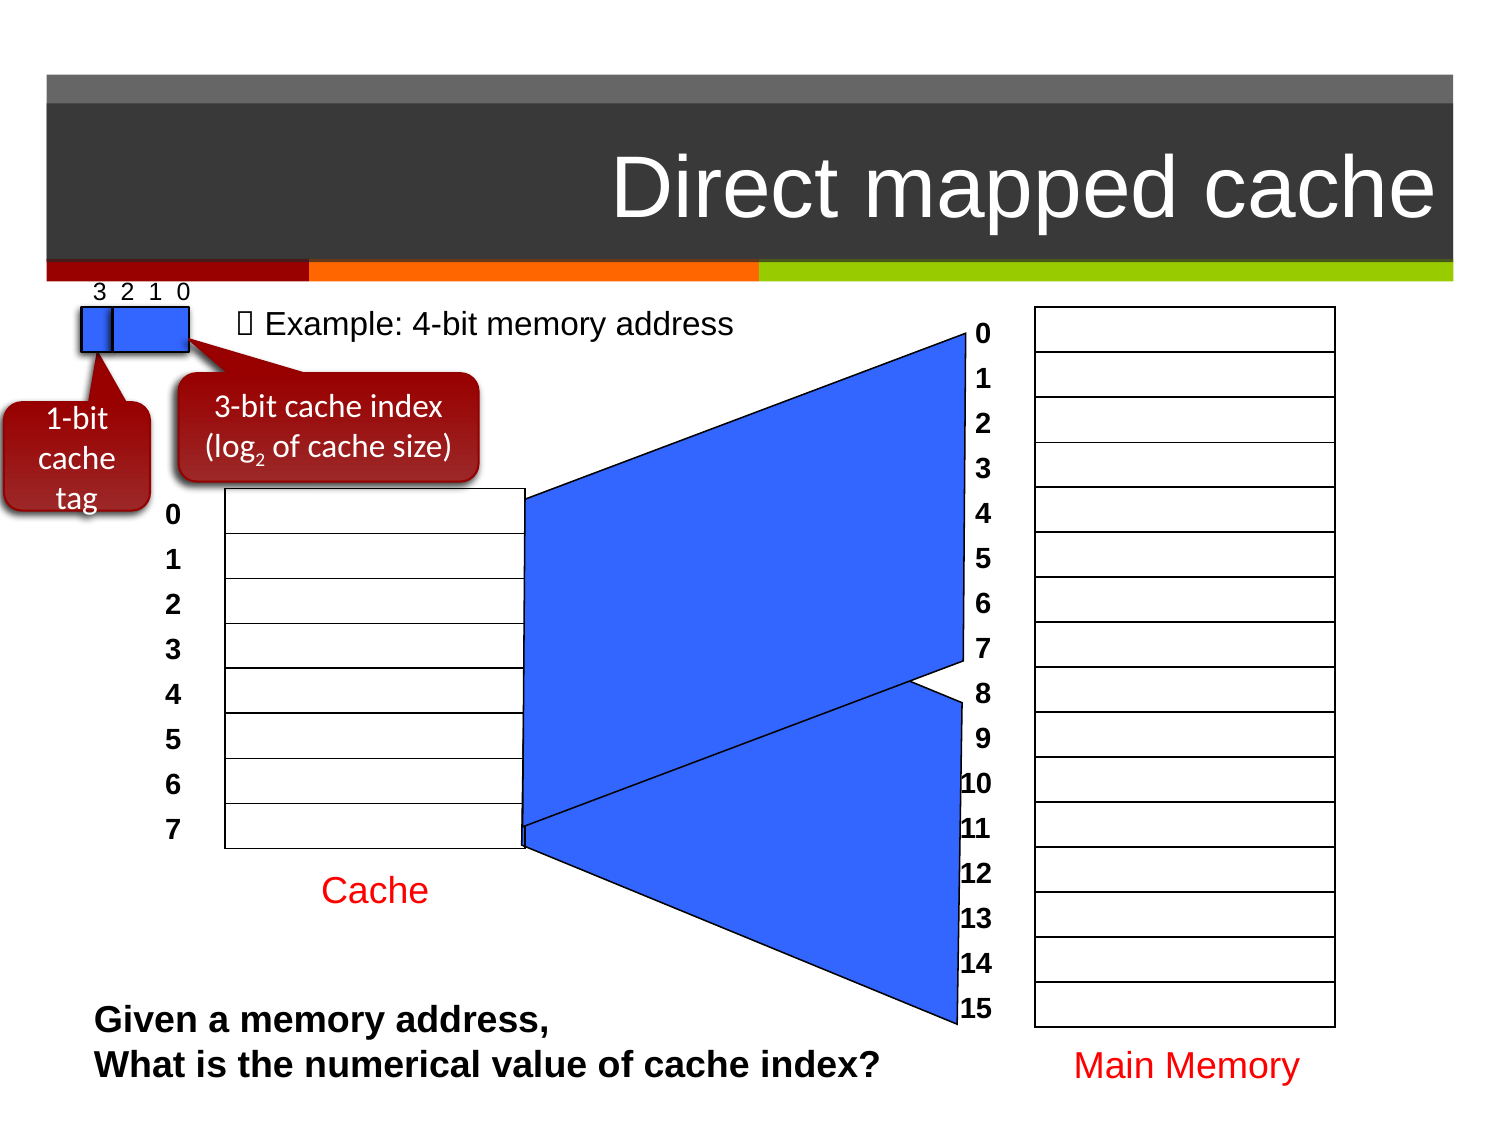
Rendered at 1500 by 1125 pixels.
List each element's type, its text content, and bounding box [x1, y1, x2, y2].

text_box [224, 803, 525, 849]
text_box [224, 758, 523, 803]
text_box [224, 578, 524, 623]
text_box Cache [224, 858, 525, 919]
text_box 6 [150, 758, 197, 803]
text_box [224, 488, 525, 533]
text_box [224, 713, 523, 758]
text_box 2 [150, 578, 197, 623]
text_box 4 [150, 668, 197, 713]
text_box Given a memory address, What is the numerical value of cache index? [78, 987, 897, 1125]
text_box 7 [150, 803, 197, 853]
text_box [29, 267, 815, 353]
text_box 1 [150, 533, 197, 578]
text_box [525, 681, 933, 1015]
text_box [944, 306, 1336, 1033]
text_box 3-bit cache index (log2 of cache size) [177, 363, 480, 483]
text_box Main Memory [1038, 1048, 1336, 1094]
text_box 5 [150, 713, 197, 758]
text_box 0 [150, 488, 197, 533]
text_box [522, 345, 933, 827]
text_box [224, 623, 524, 668]
title Direct mapped cache [46, 103, 1454, 263]
text_box [224, 533, 524, 578]
text_box 3 [150, 623, 197, 668]
text_box 1-bit cache tag [2, 363, 152, 512]
text_box [224, 668, 523, 713]
